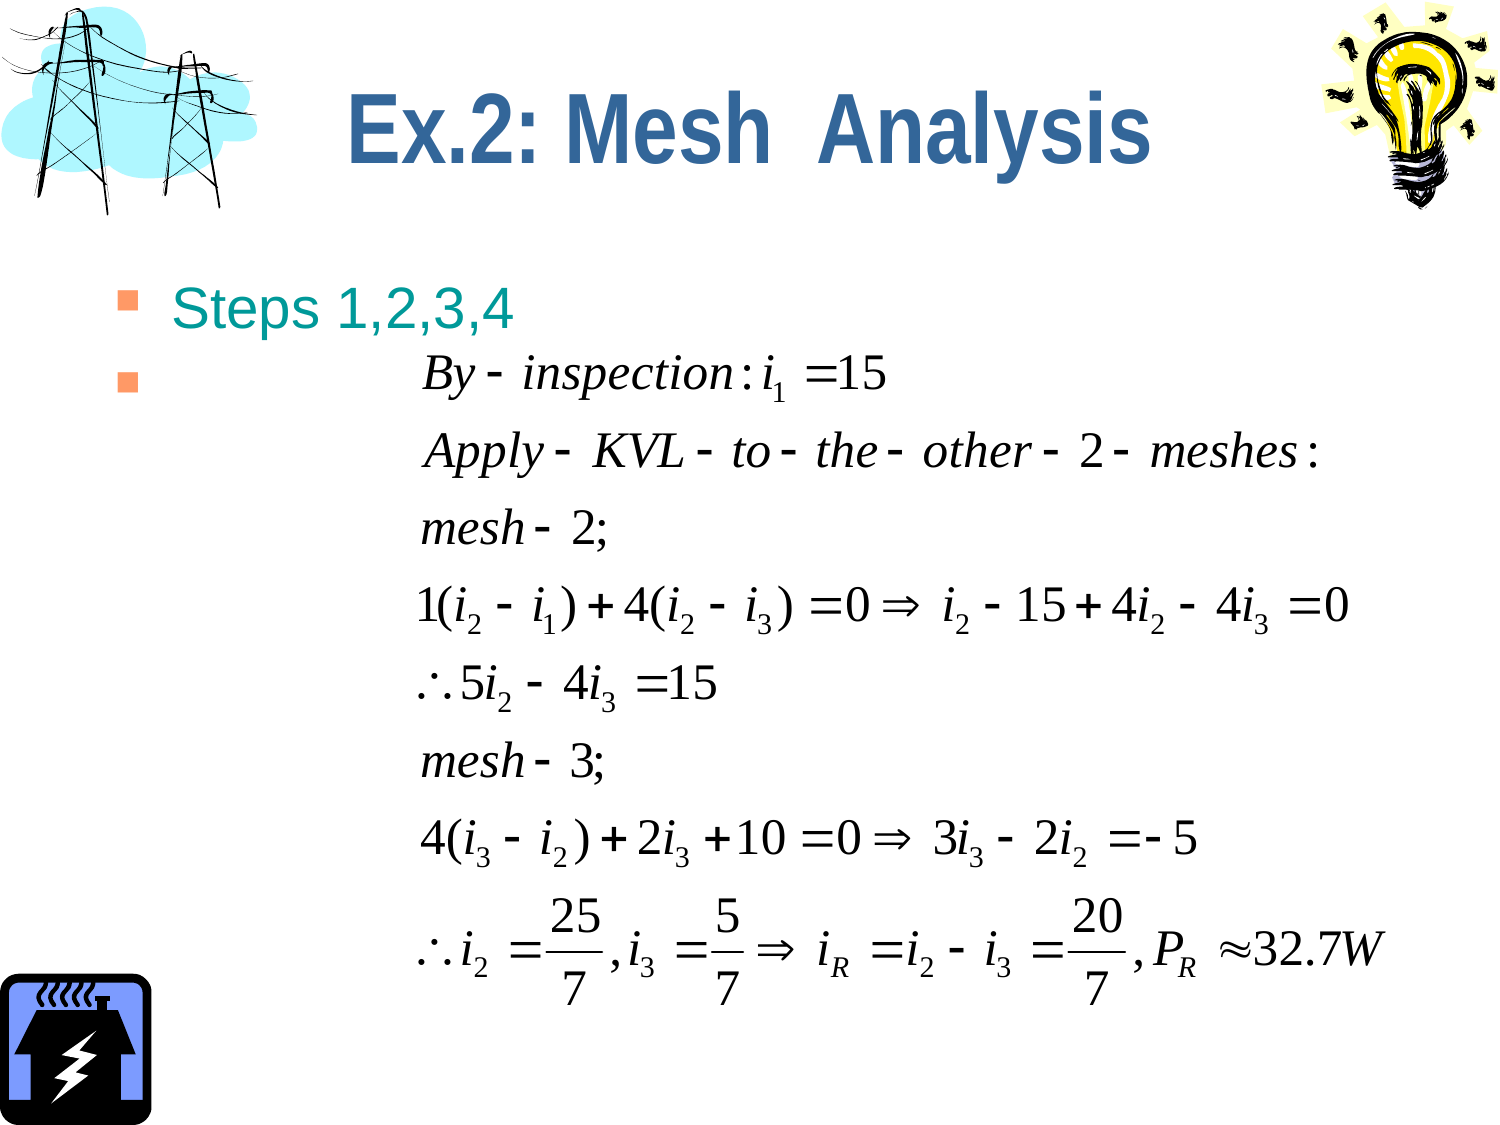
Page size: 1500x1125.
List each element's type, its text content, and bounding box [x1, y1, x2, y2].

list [412, 340, 1401, 1017]
list Steps 1,2,3,4 [99, 262, 1351, 988]
title Ex.2: Mesh Analysis [74, 44, 1426, 233]
